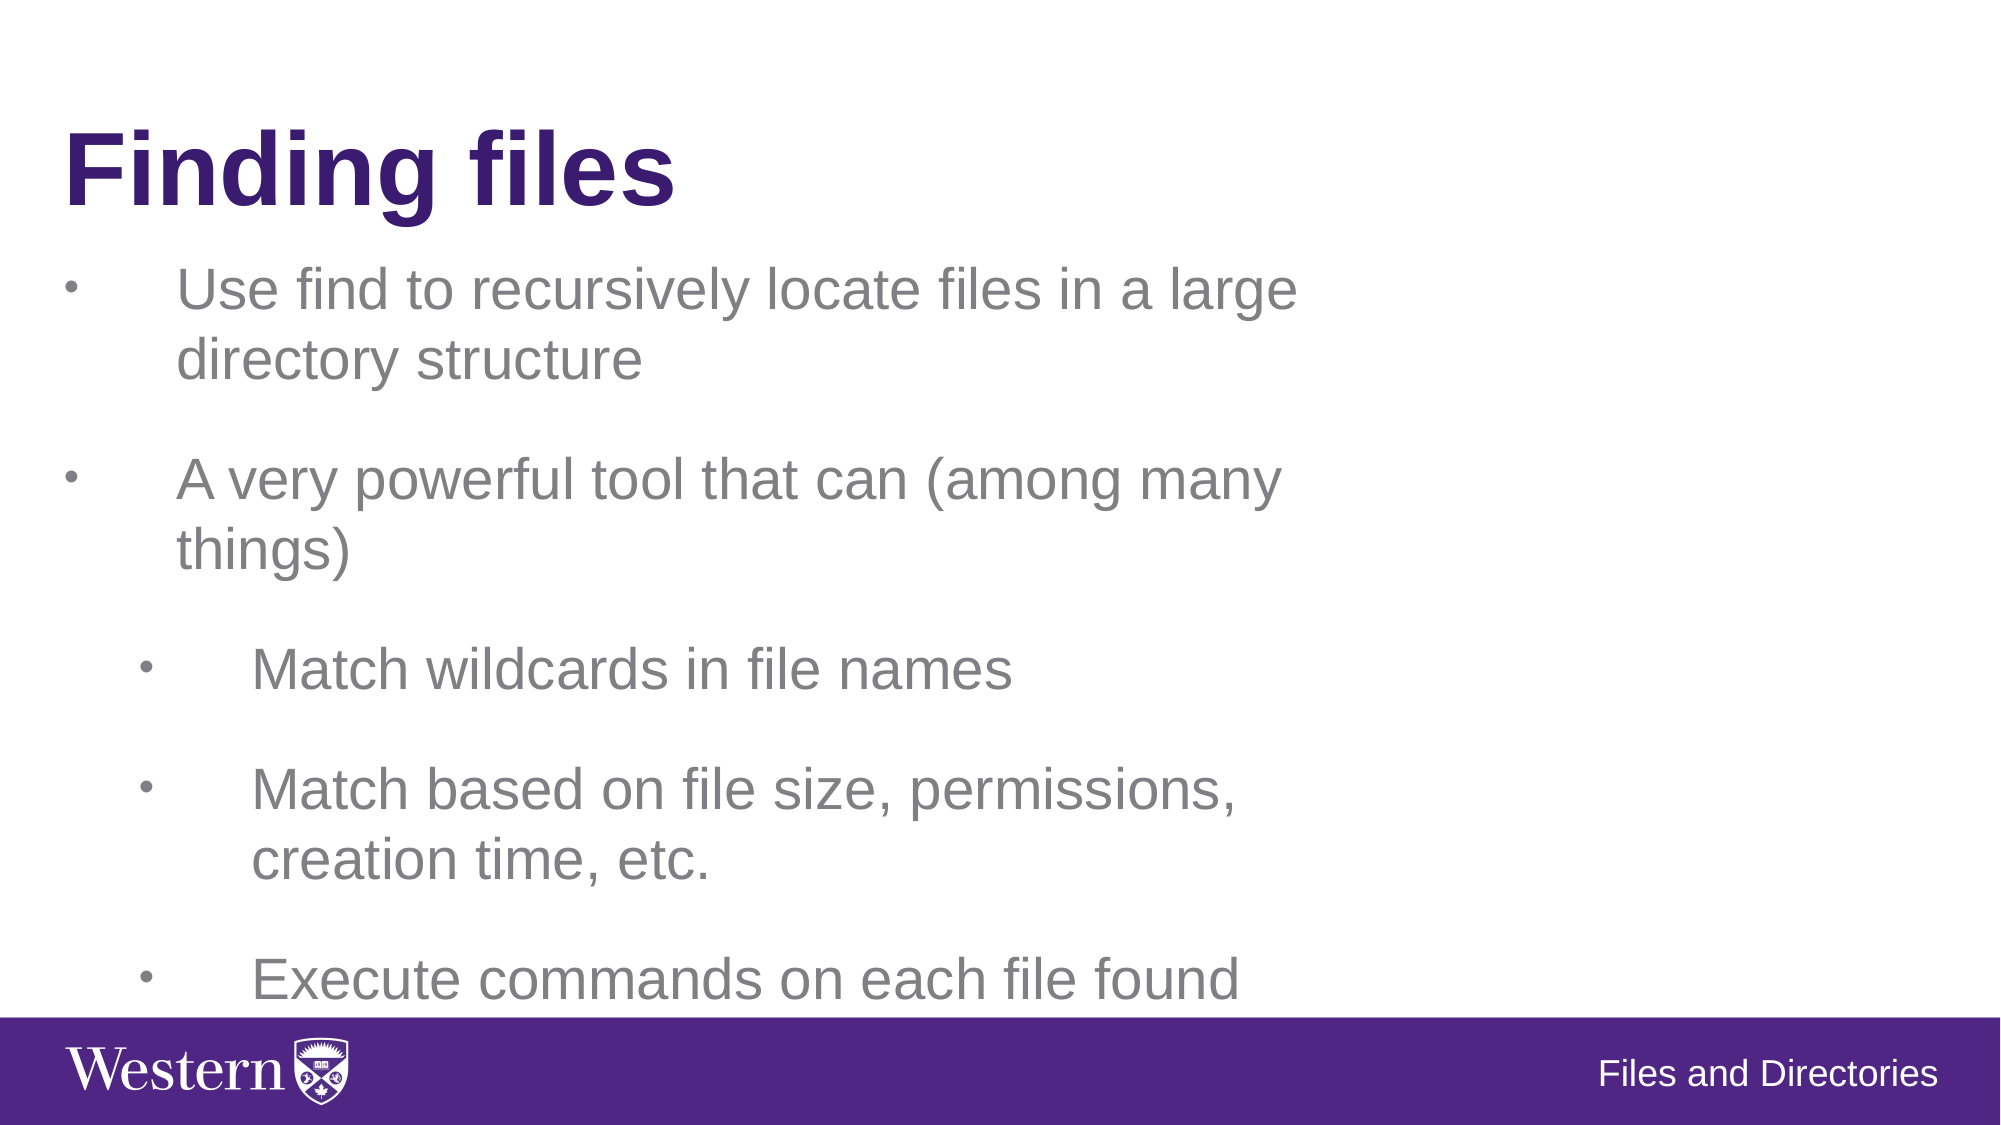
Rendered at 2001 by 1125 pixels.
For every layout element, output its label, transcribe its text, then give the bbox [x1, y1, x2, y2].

text_box Files and Directories [1430, 1041, 1954, 1102]
picture [0, 0, 2001, 1125]
text_box Finding files Use find to recursively locate files in a large directory structure A very powerful tool that can (among many things) Match wildcards in file names Match based on file size, permissions, creation time, etc. Execute commands on each file found [49, 94, 1363, 1019]
